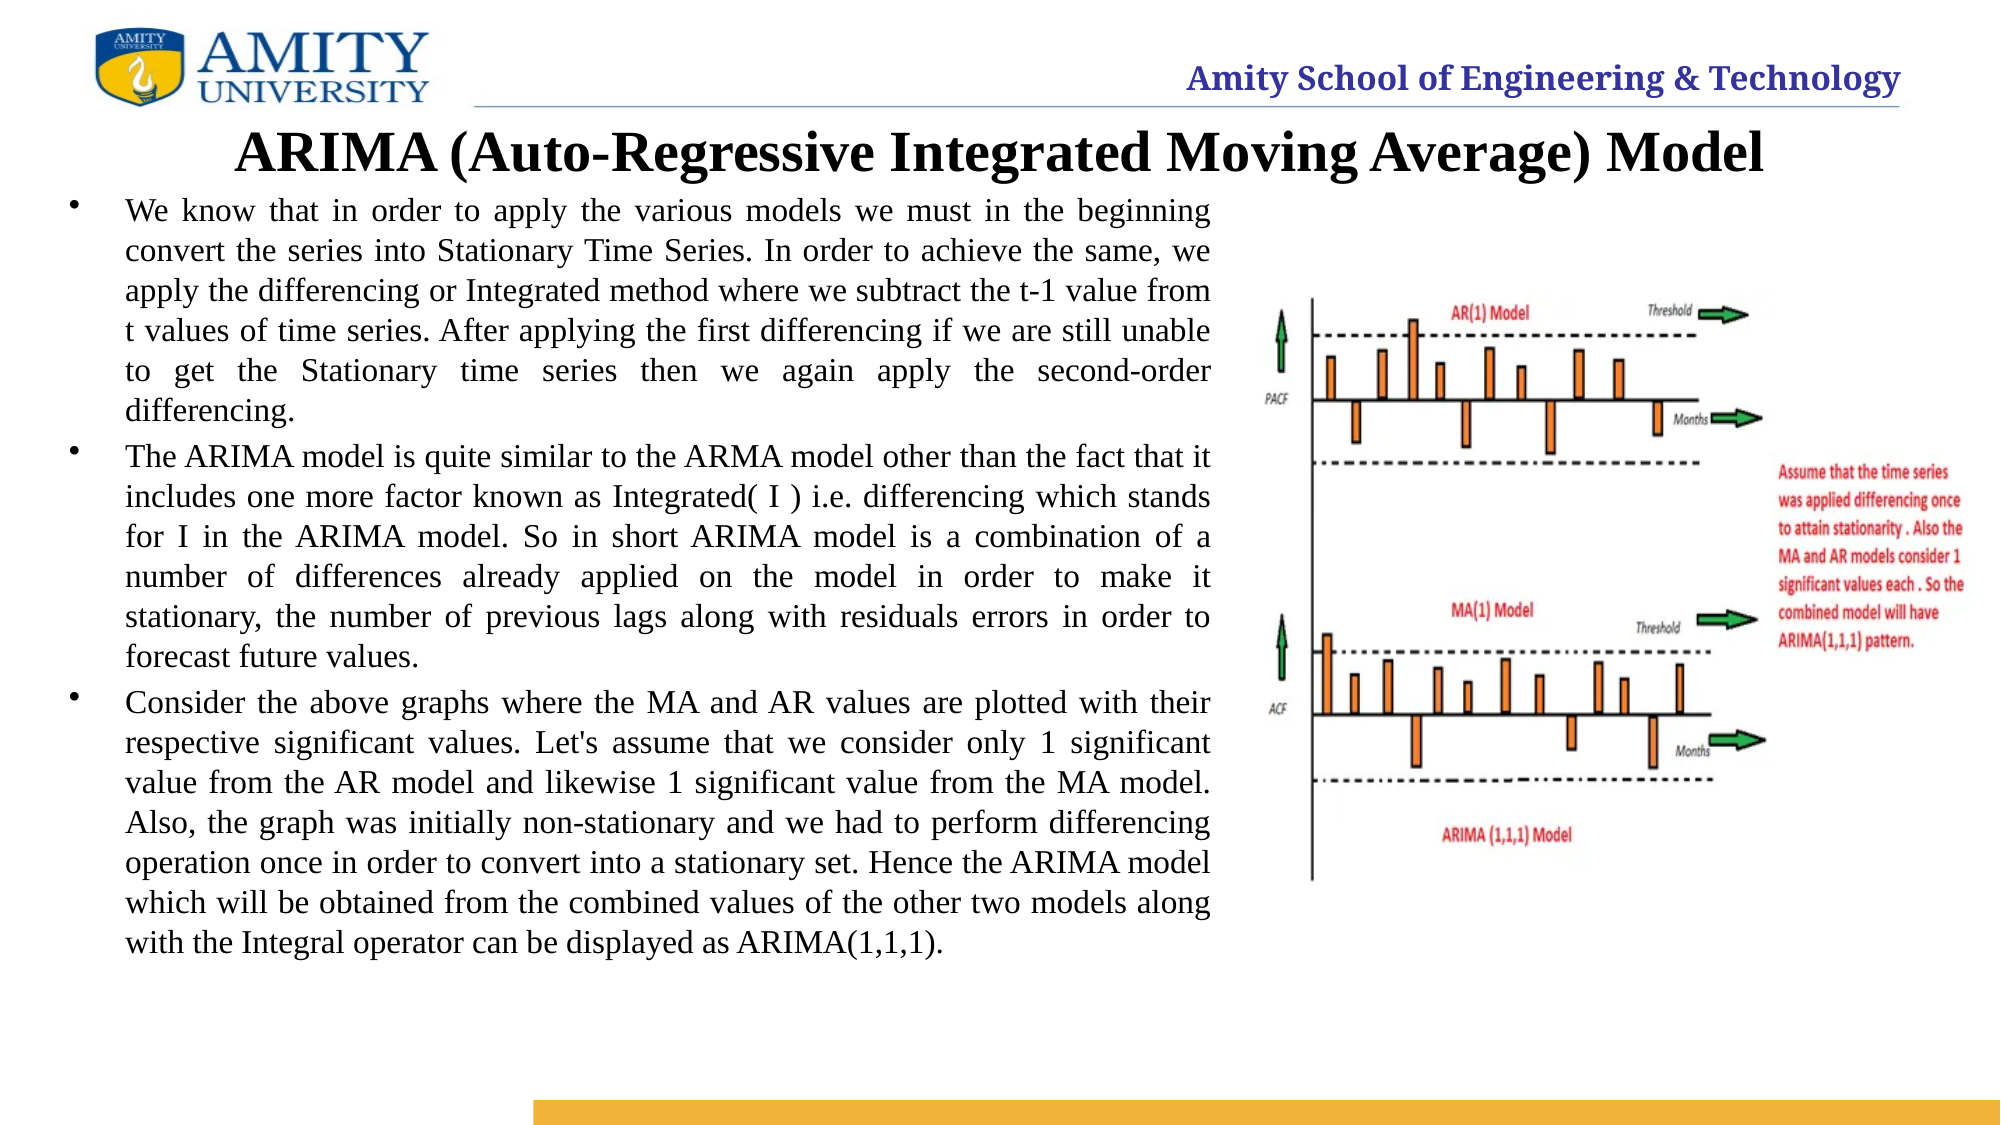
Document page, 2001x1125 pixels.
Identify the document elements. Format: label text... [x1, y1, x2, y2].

picture [0, 0, 1999, 137]
picture [1258, 291, 1980, 883]
title ARIMA (Auto-Regressive Integrated Moving Average) Model [99, 105, 1900, 217]
list We know that in order to apply the various models we must in the beginning convert the series into Stationary Time Series. In order to achieve the same, we apply the differencing or Integrated method where we subtract the t-1 value from t values of time series. After applying the first differencing if we are still unable to get the Stationary time series then we again apply the second-order differencing. The ARIMA model is quite similar to the ARMA model other than the fact that it includes one more factor known as Integrated( I ) i.e. differencing which stands for I in the ARIMA model. So in short ARIMA model is a combination of a number of differences already applied on the model in order to make it stationary, the number of previous lags along with residuals errors in order to forecast future values. Consider the above graphs where the MA and AR values are plotted with their respective significant values. Let's assume that we consider only 1 significant value from the AR model and likewise 1 significant value from the MA model. Also, the graph was initially non-stationary and we had to perform differencing operation once in order to convert into a stationary set. Hence the ARIMA model which will be obtained from the combined values of the other two models along with the Integral operator can be displayed as ARIMA(1,1,1). [54, 180, 1228, 1078]
